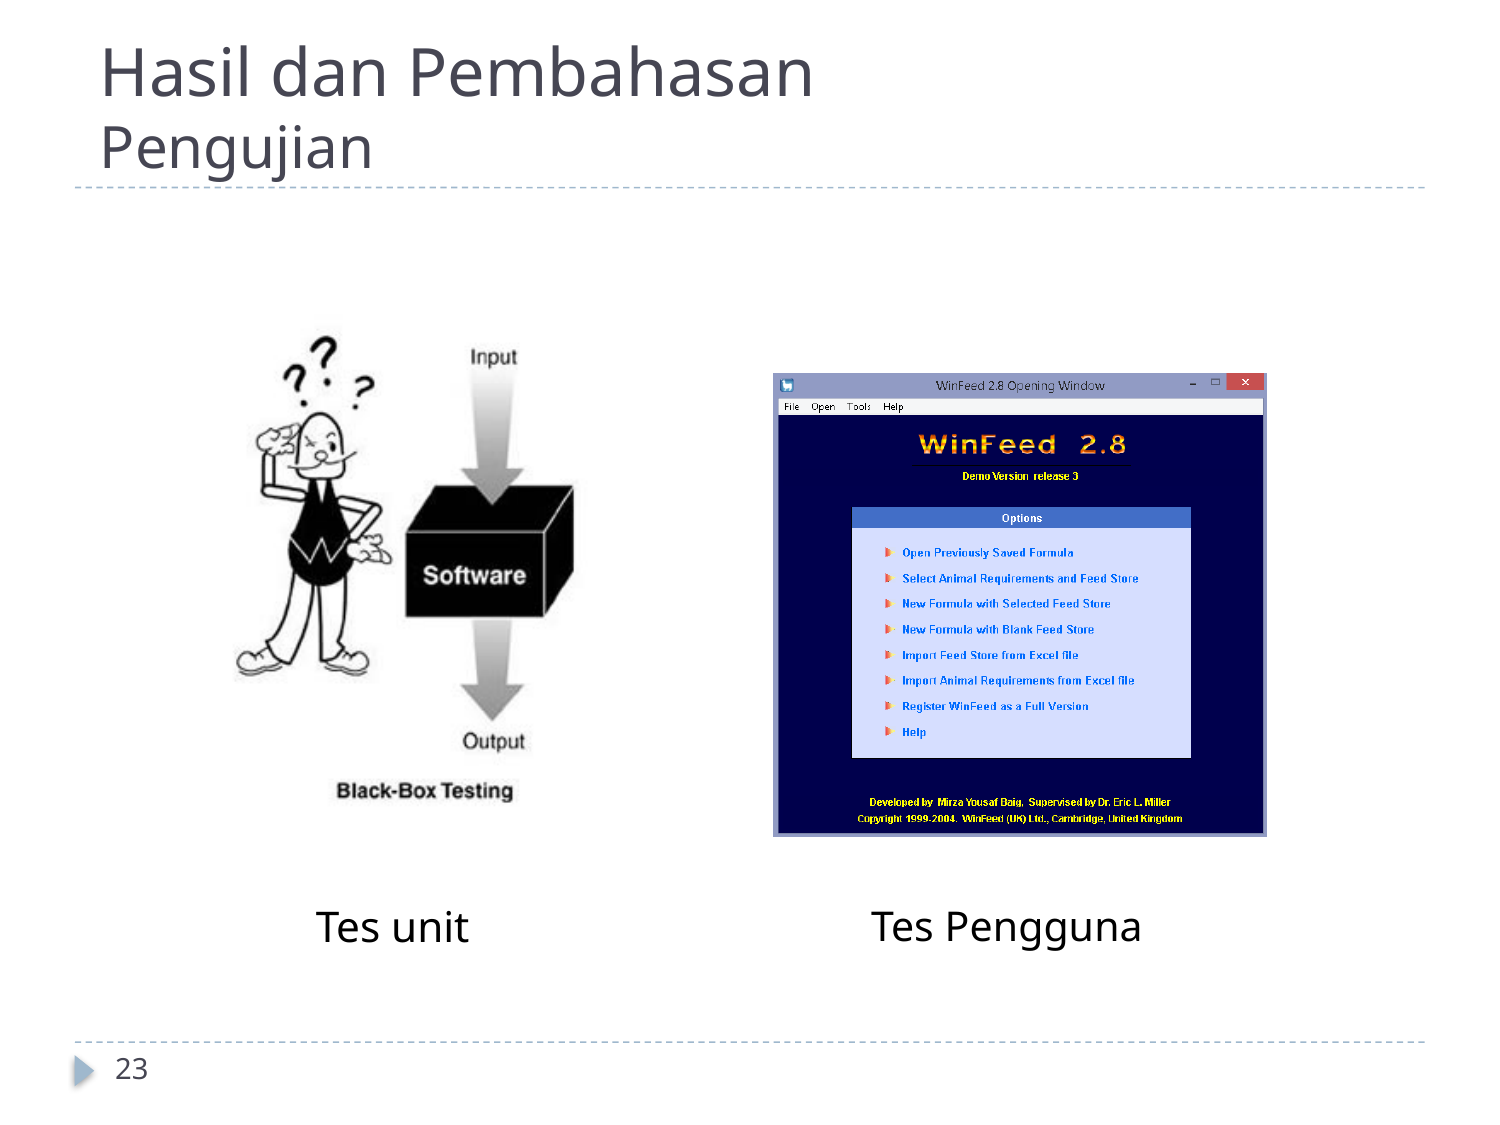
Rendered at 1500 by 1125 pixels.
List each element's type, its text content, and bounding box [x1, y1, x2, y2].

text_box Tes unit [301, 893, 514, 988]
text_box Tes Pengguna [856, 893, 1188, 1024]
slide_number 23 [100, 1042, 426, 1103]
title Hasil dan Pembahasan Pengujian [85, 24, 1436, 188]
picture [773, 373, 1268, 838]
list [206, 302, 633, 837]
